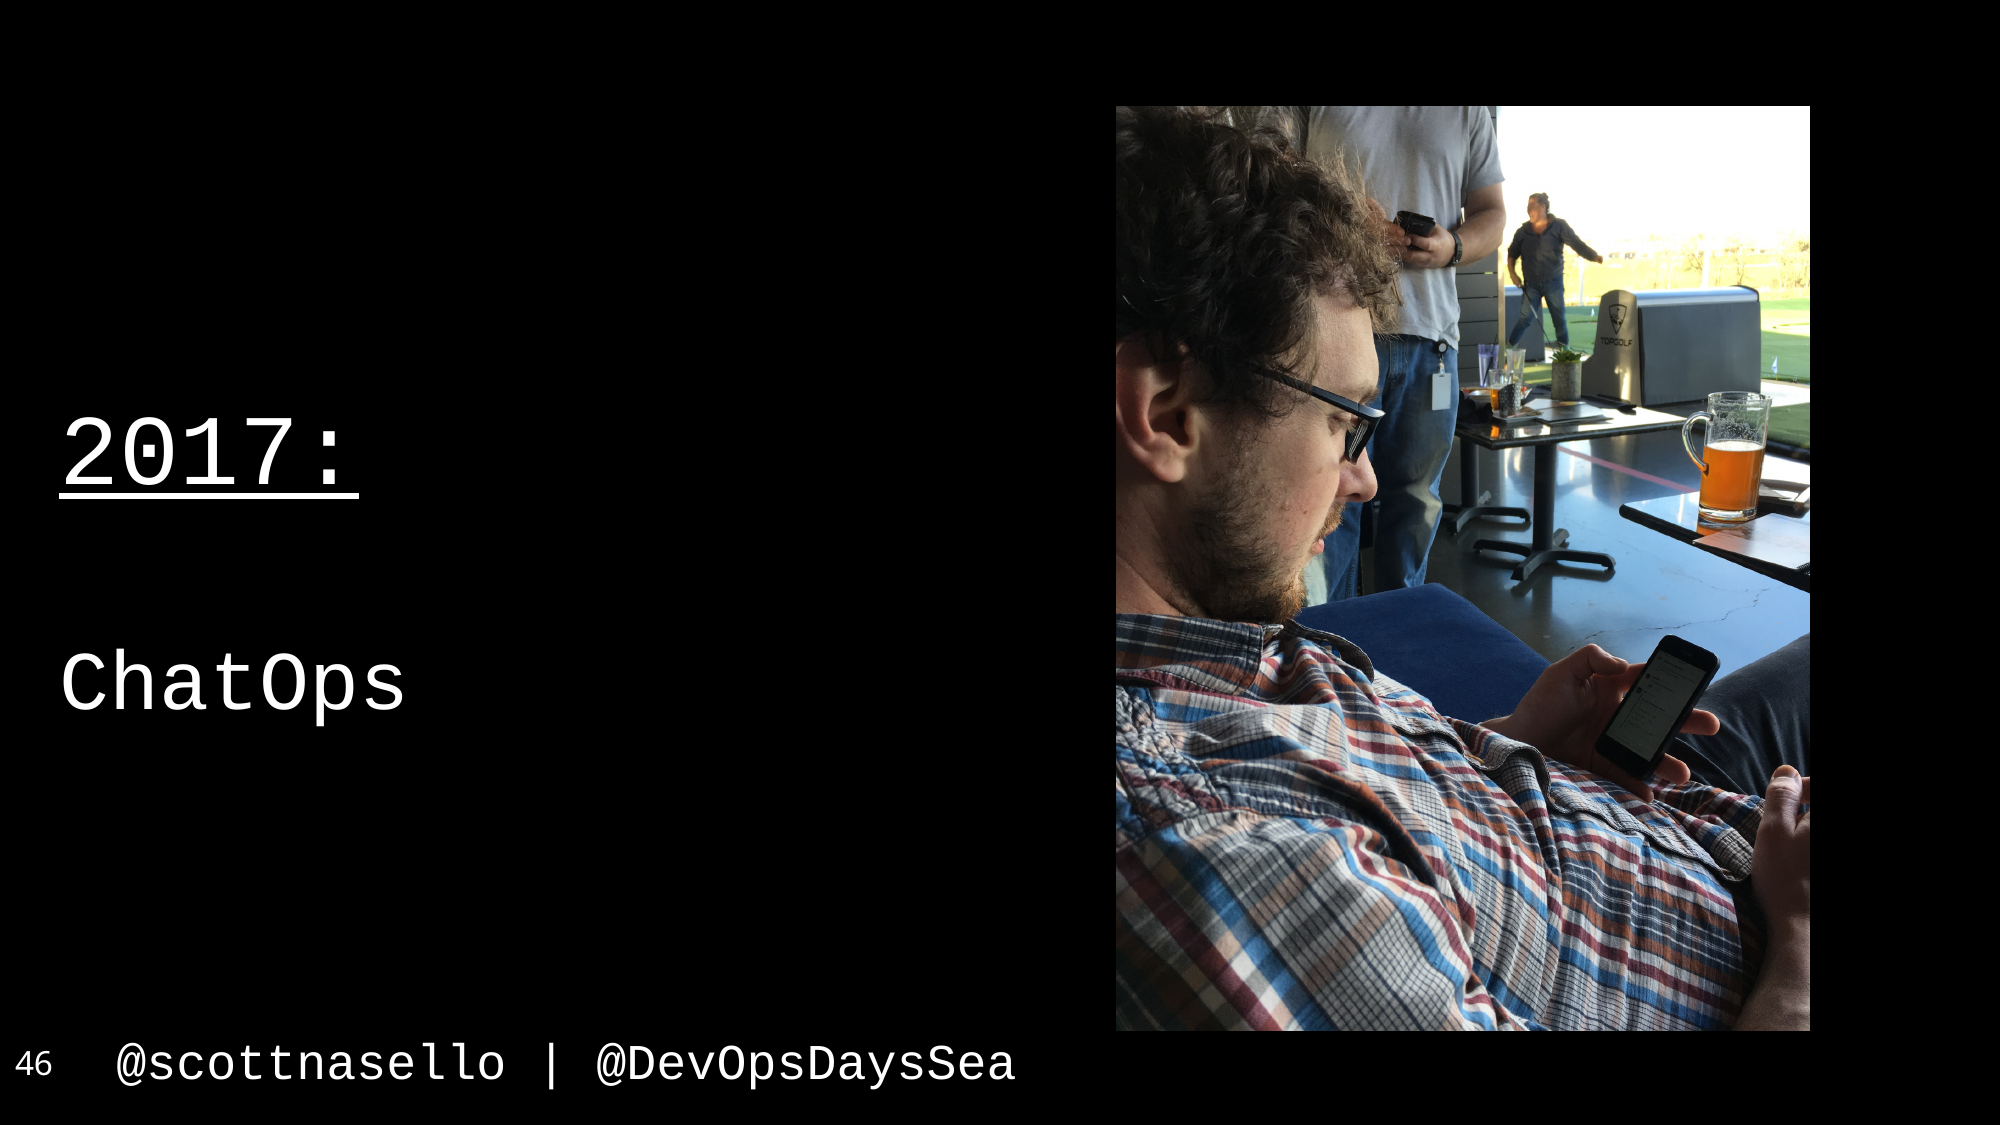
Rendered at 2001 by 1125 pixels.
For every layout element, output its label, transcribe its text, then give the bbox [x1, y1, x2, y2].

picture [1116, 106, 1810, 1031]
list 2017: ChatOps [44, 31, 1956, 1094]
slide_number 46 [0, 1030, 133, 1099]
